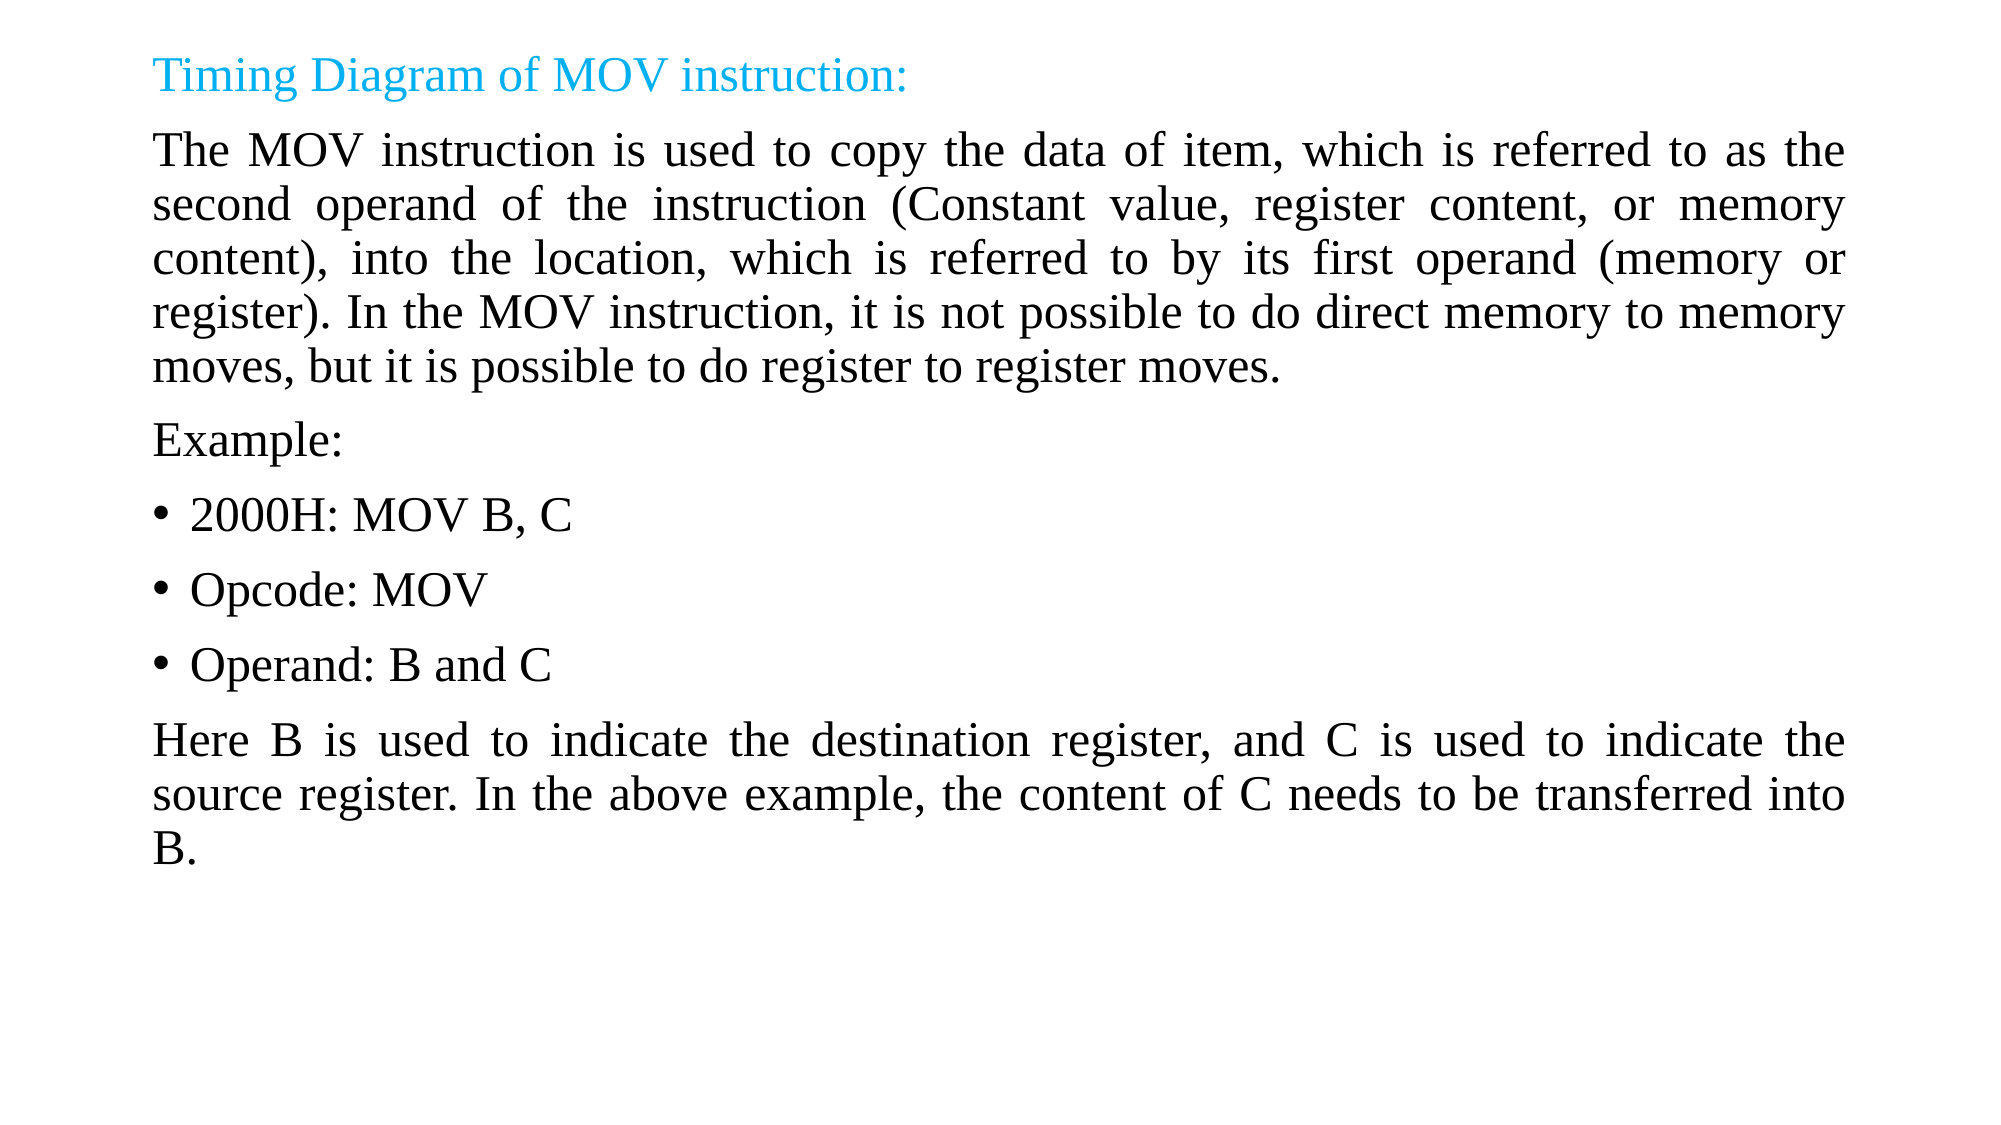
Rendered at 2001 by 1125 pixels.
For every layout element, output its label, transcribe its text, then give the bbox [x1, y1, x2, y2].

list Timing Diagram of MOV instruction: The MOV instruction is used to copy the data of item, which is referred to as the second operand of the instruction (Constant value, register content, or memory content), into the location, which is referred to by its first operand (memory or register). In the MOV instruction, it is not possible to do direct memory to memory moves, but it is possible to do register to register moves. Example: 2000H: MOV B, C Opcode: MOV Operand: B and C Here B is used to indicate the destination register, and C is used to indicate the source register. In the above example, the content of C needs to be transferred into B. [137, 40, 1863, 1014]
